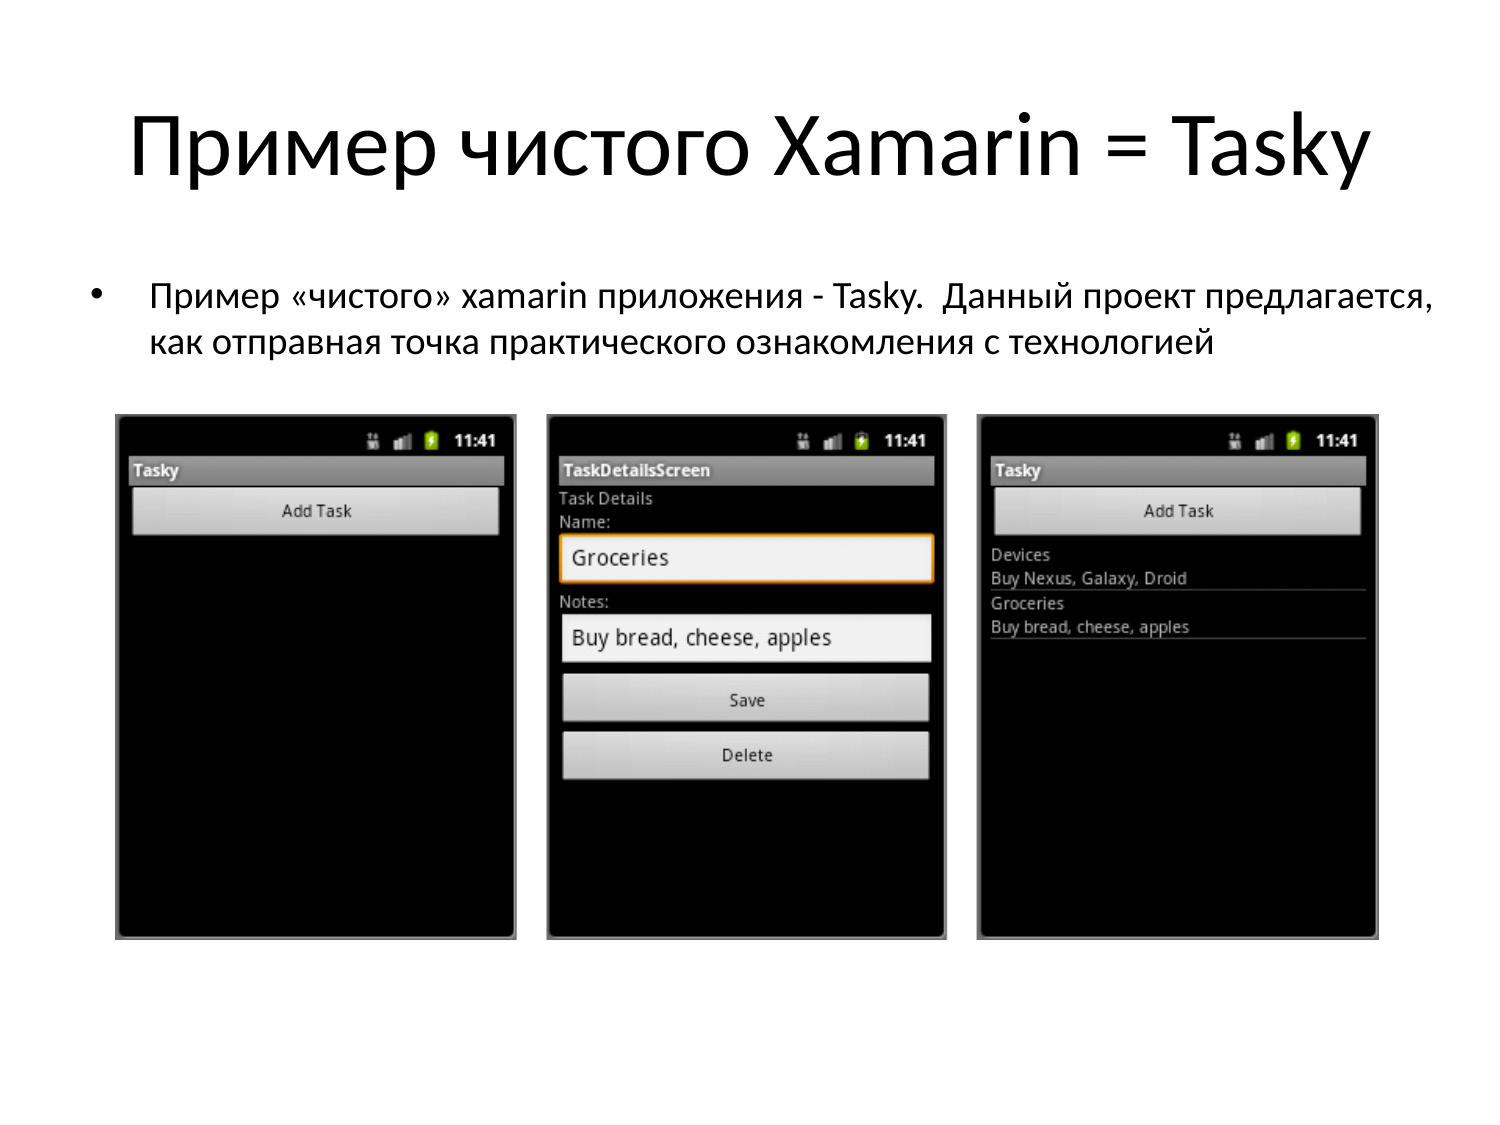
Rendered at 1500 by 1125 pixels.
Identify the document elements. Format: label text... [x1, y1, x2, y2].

picture [115, 414, 1379, 941]
title Пример чистого Xamarin = Tasky [75, 45, 1425, 233]
list Пример «чистого» xamarin приложения - Tasky. Данный проект предлагается, как отправная точка практического ознакомления с технологией [75, 262, 1463, 388]
